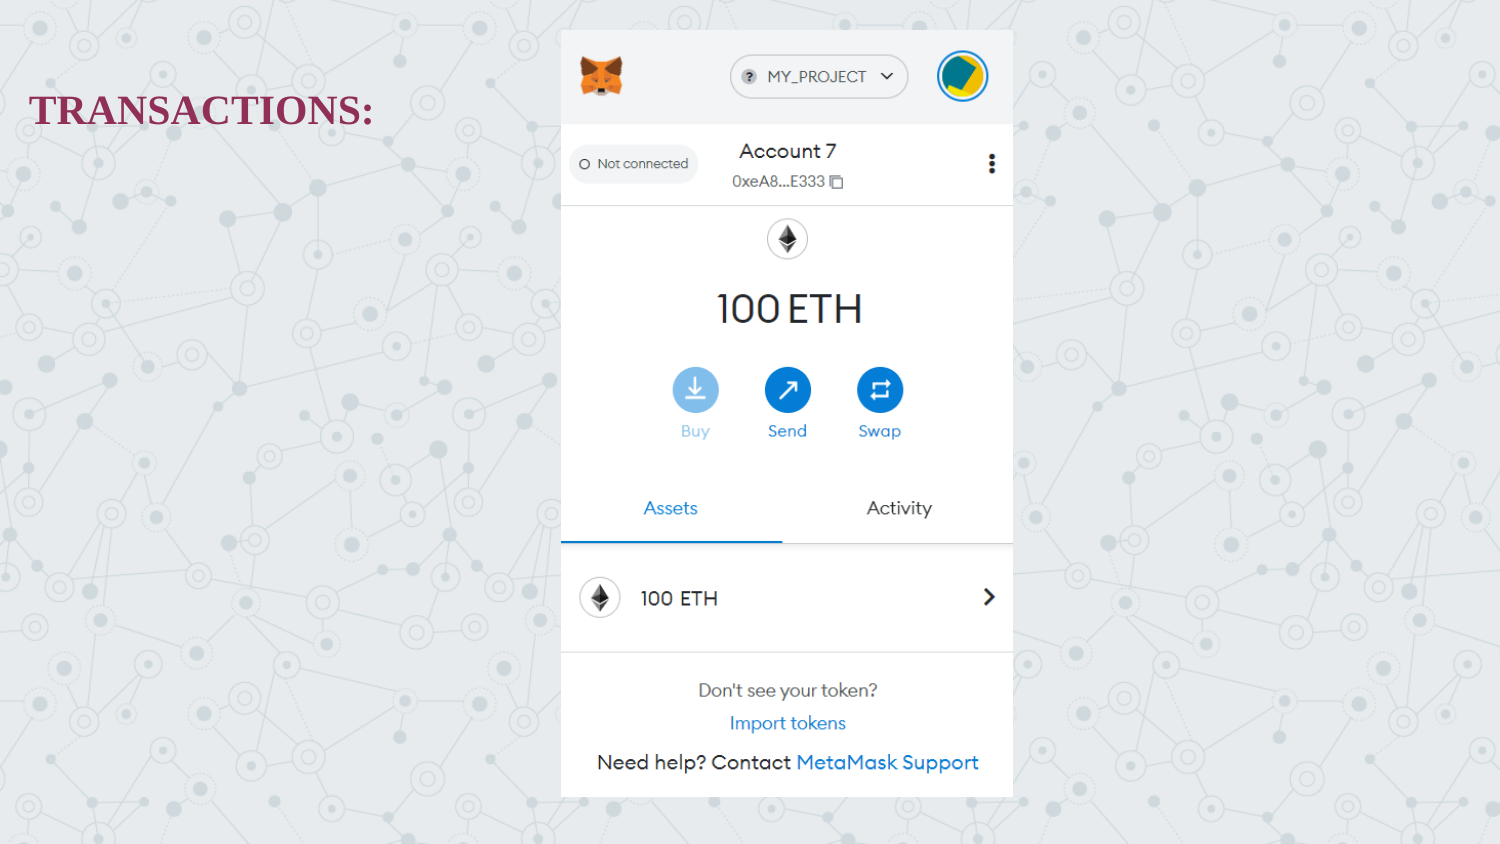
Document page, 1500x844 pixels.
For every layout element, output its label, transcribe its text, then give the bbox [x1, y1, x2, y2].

picture [561, 30, 1013, 797]
text_box TRANSACTIONS: [14, 20, 956, 148]
